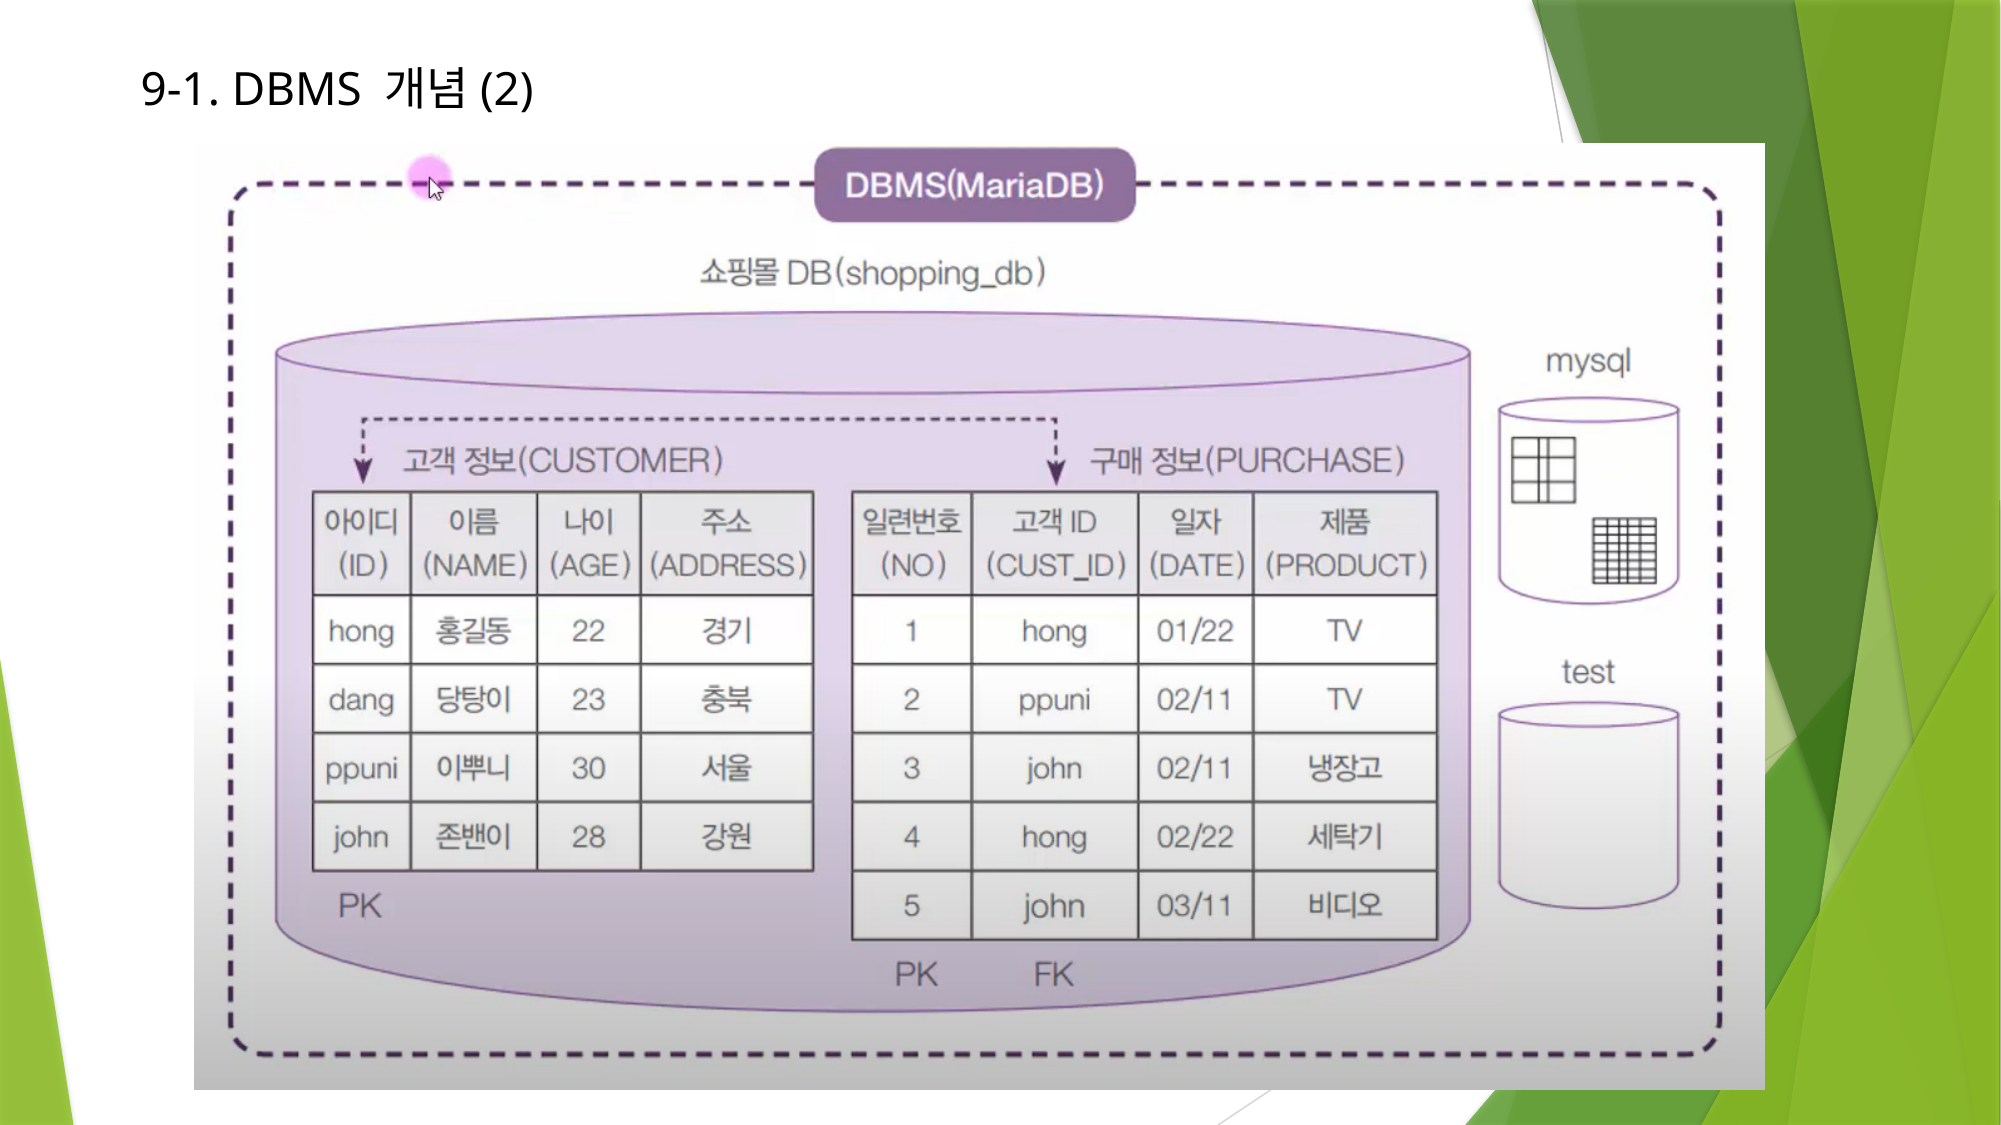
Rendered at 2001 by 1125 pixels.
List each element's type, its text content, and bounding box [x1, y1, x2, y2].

text_box 9-1. DBMS 개념(2) [125, 35, 1146, 147]
picture [194, 142, 1765, 1090]
